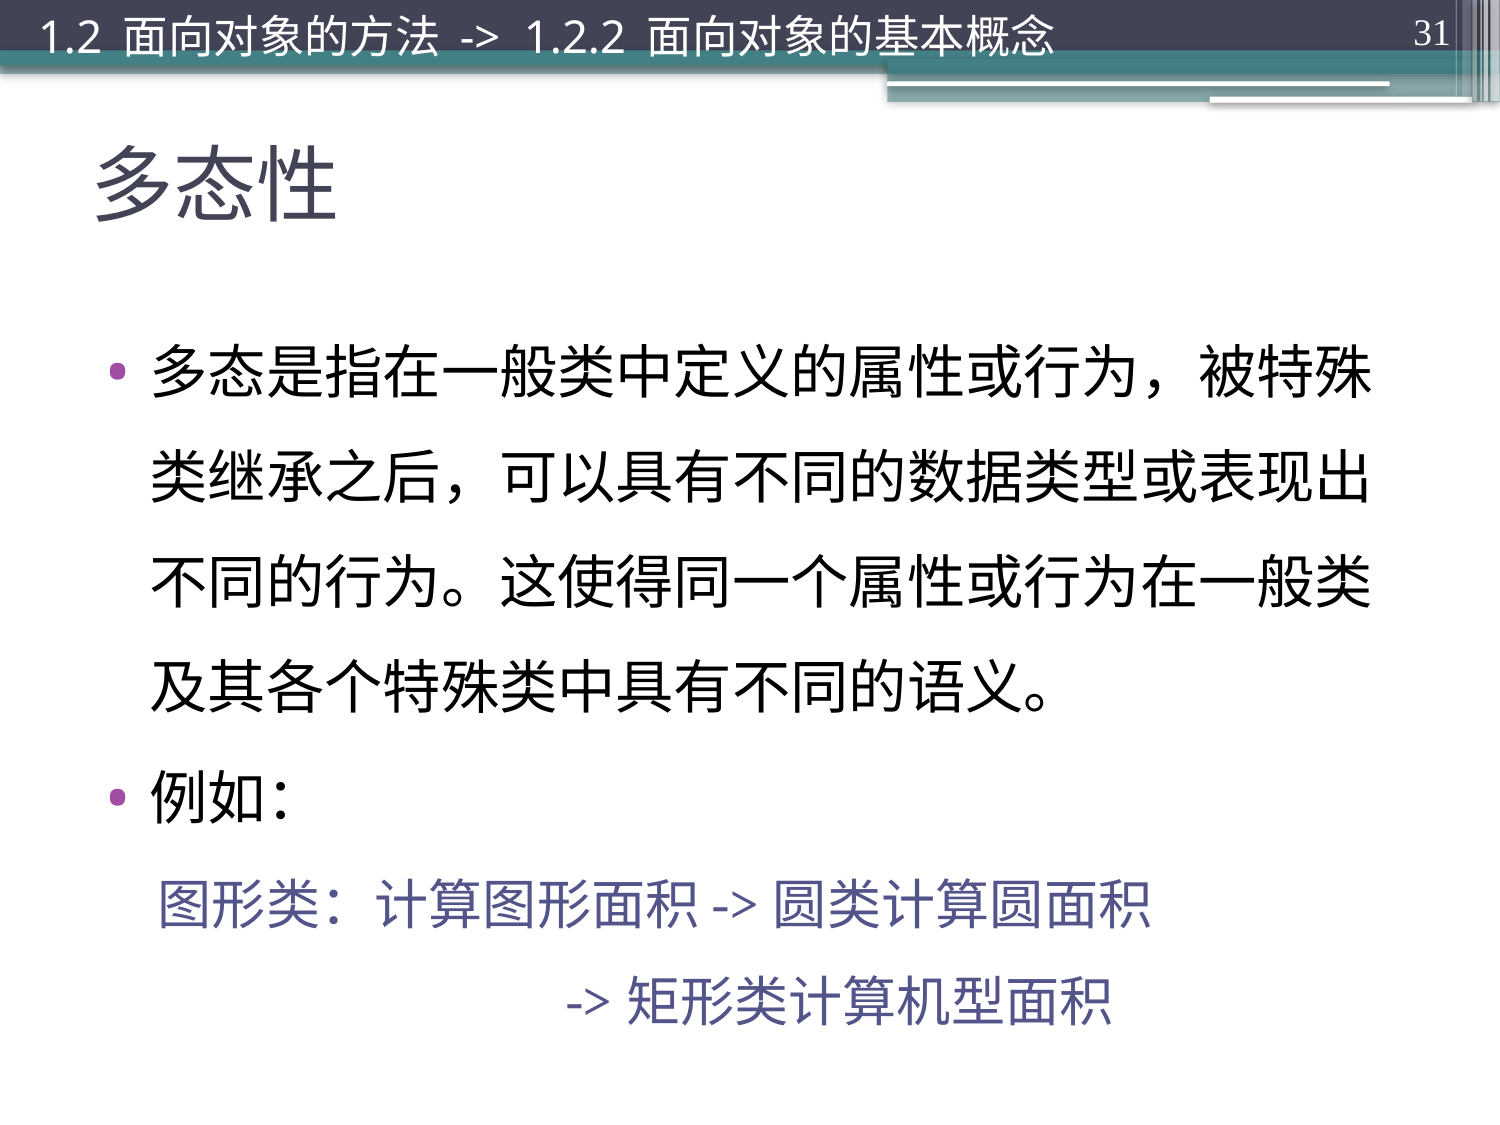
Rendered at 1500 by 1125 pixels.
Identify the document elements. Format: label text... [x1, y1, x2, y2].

text_box 1.2 面向对象的方法 -> 1.2.2 面向对象的基本概念 [23, 0, 1336, 71]
slide_number 31 [1340, 0, 1466, 61]
list 多态是指在一般类中定义的属性或行为，被特殊类继承之后，可以具有不同的数据类型或表现出不同的行为。这使得同一个属性或行为在一般类及其各个特殊类中具有不同的语义。 例如： 图形类：计算图形面积->圆类计算圆面积 ->矩形类计算机型面积 [75, 292, 1425, 1079]
title 多态性 [75, 94, 1425, 270]
